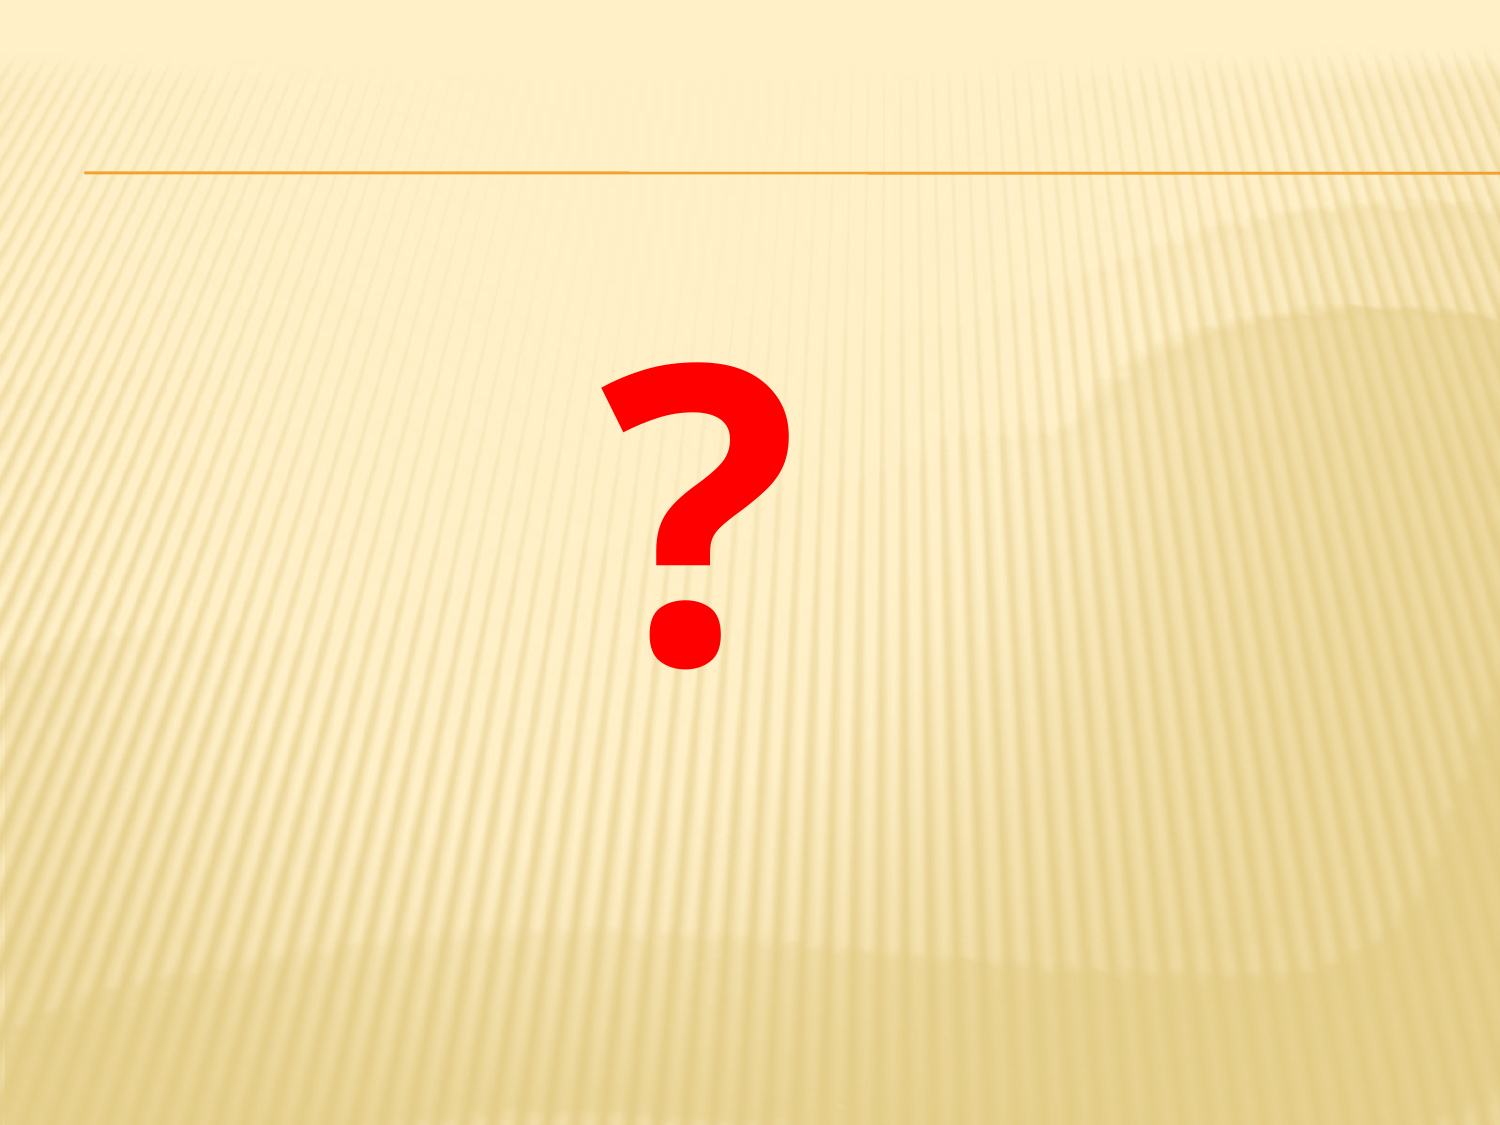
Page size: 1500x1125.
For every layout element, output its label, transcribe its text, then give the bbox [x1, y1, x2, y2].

title ? [41, 267, 1467, 728]
